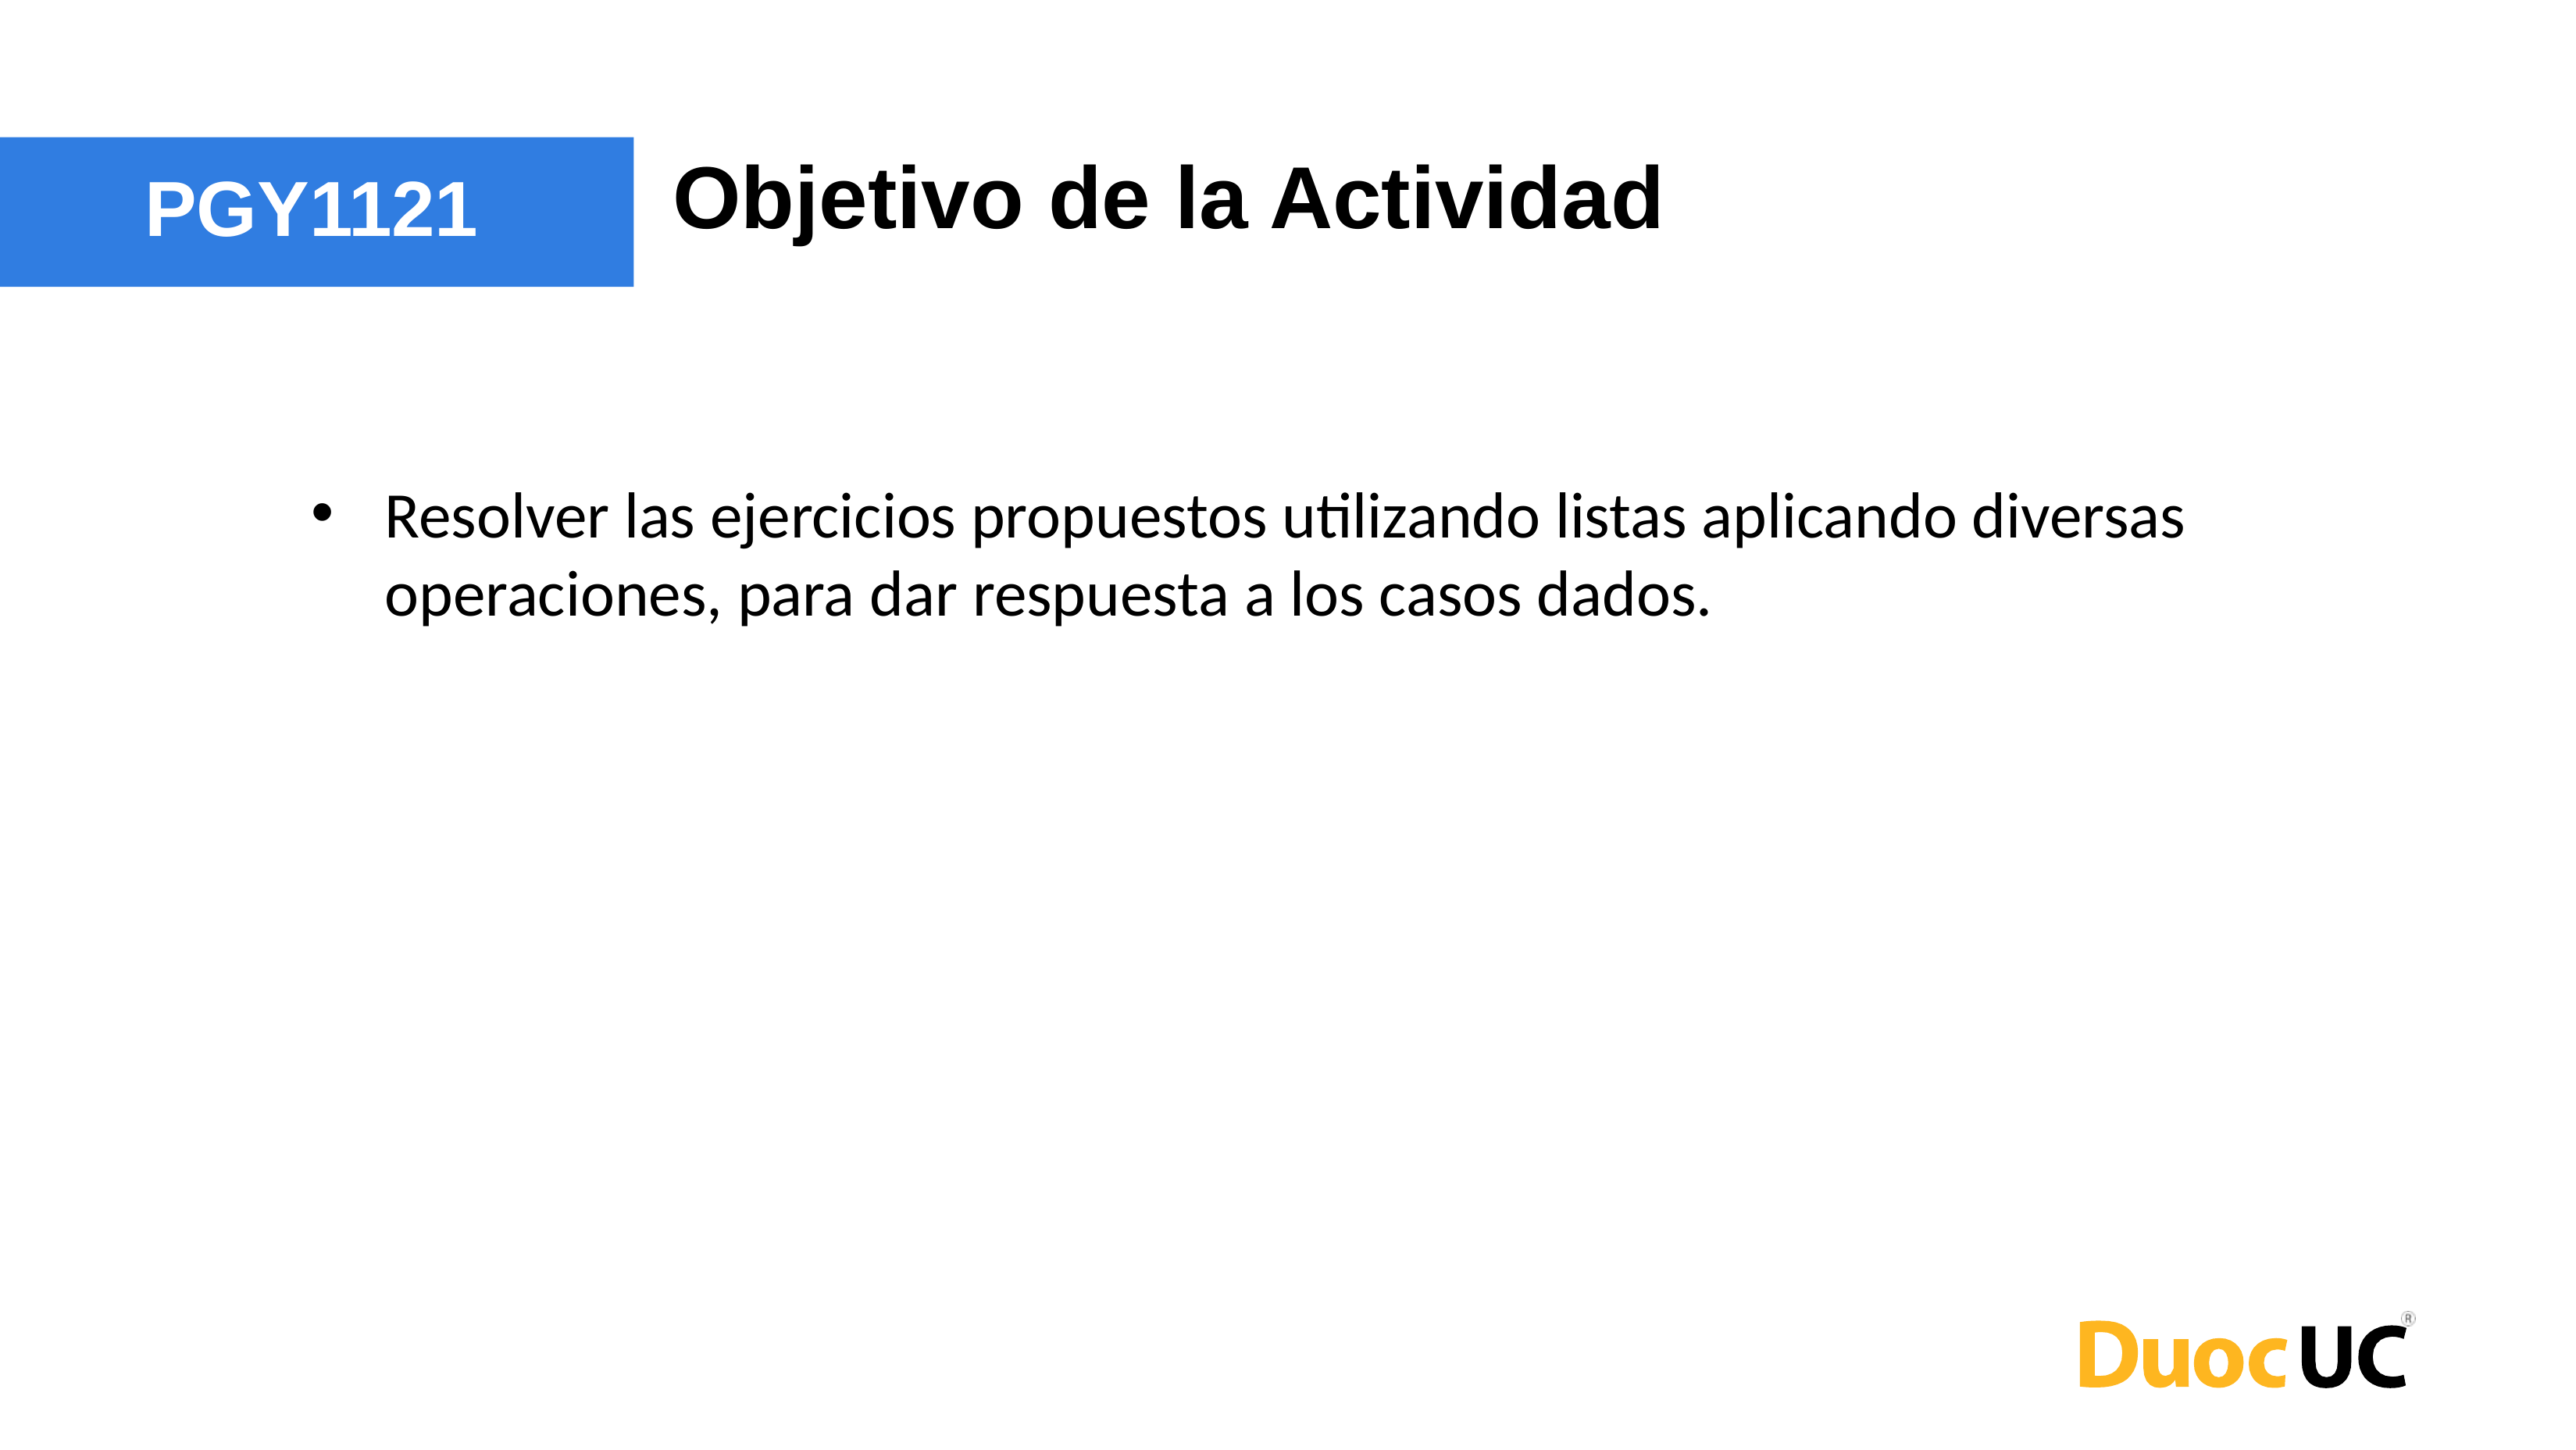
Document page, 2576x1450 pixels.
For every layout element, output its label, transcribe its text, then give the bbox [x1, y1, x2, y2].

list PGY1121 [18, 158, 605, 253]
text_box Resolver las ejercicios propuestos utilizando listas aplicando diversas operaciones, para dar respuesta a los casos dados. [311, 461, 2225, 629]
text_box Objetivo de la Actividad [673, 141, 2499, 247]
picture [2401, 1311, 2416, 1327]
